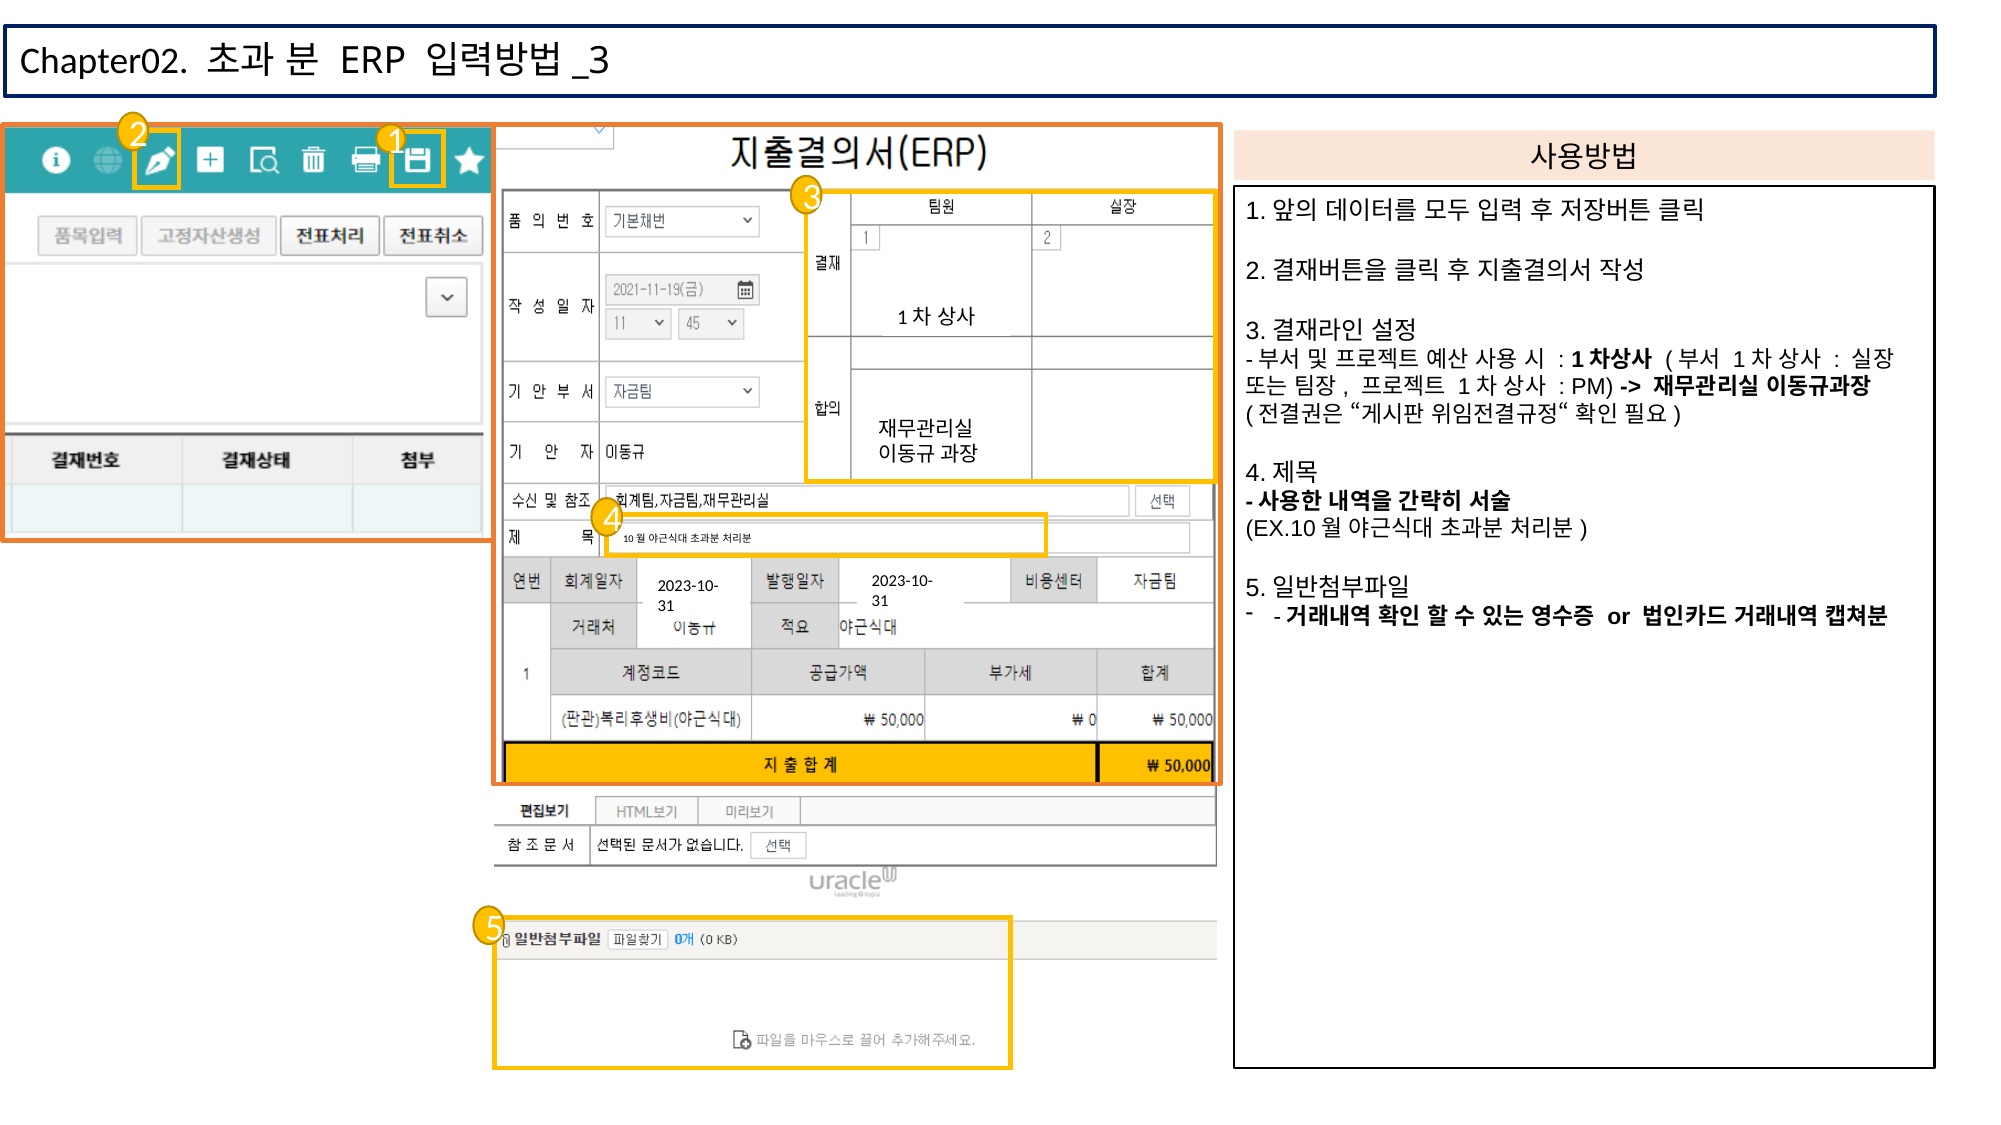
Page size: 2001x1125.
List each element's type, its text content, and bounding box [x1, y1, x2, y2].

text_box 5 [472, 905, 494, 946]
title Chapter02. 초과 분 ERP 입력방법_3 [5, 26, 1935, 97]
picture [494, 786, 1217, 1072]
text_box 1.앞의 데이터를 모두 입력 후 저장버튼 클릭 2.결재버튼을 클릭 후 지출결의서 작성 3.결재라인 설정 -부서 및 프로젝트 예산 사용 시 : 1차상사 (부서 1차 상사 : 실장 또는 팀장, 프로젝트 1차 상사 : PM) -> 재무관리실 이동규과장 (전결권은 “게시판 위임전결규정“ 확인 필요) 4.제목 -사용한 내역을 간략히 서술 (EX.10월 야근식대 초과분 처리분) 5.일반첨부파일 -거래내역 확인 할 수 있는 영수증 or 법인카드 거래내역 캡쳐분 [1230, 187, 1930, 724]
text_box [1233, 186, 1935, 1069]
picture [495, 126, 1219, 782]
text_box 사용방법 [1233, 130, 1935, 181]
text_box 2 [117, 111, 149, 126]
picture [4, 126, 493, 539]
